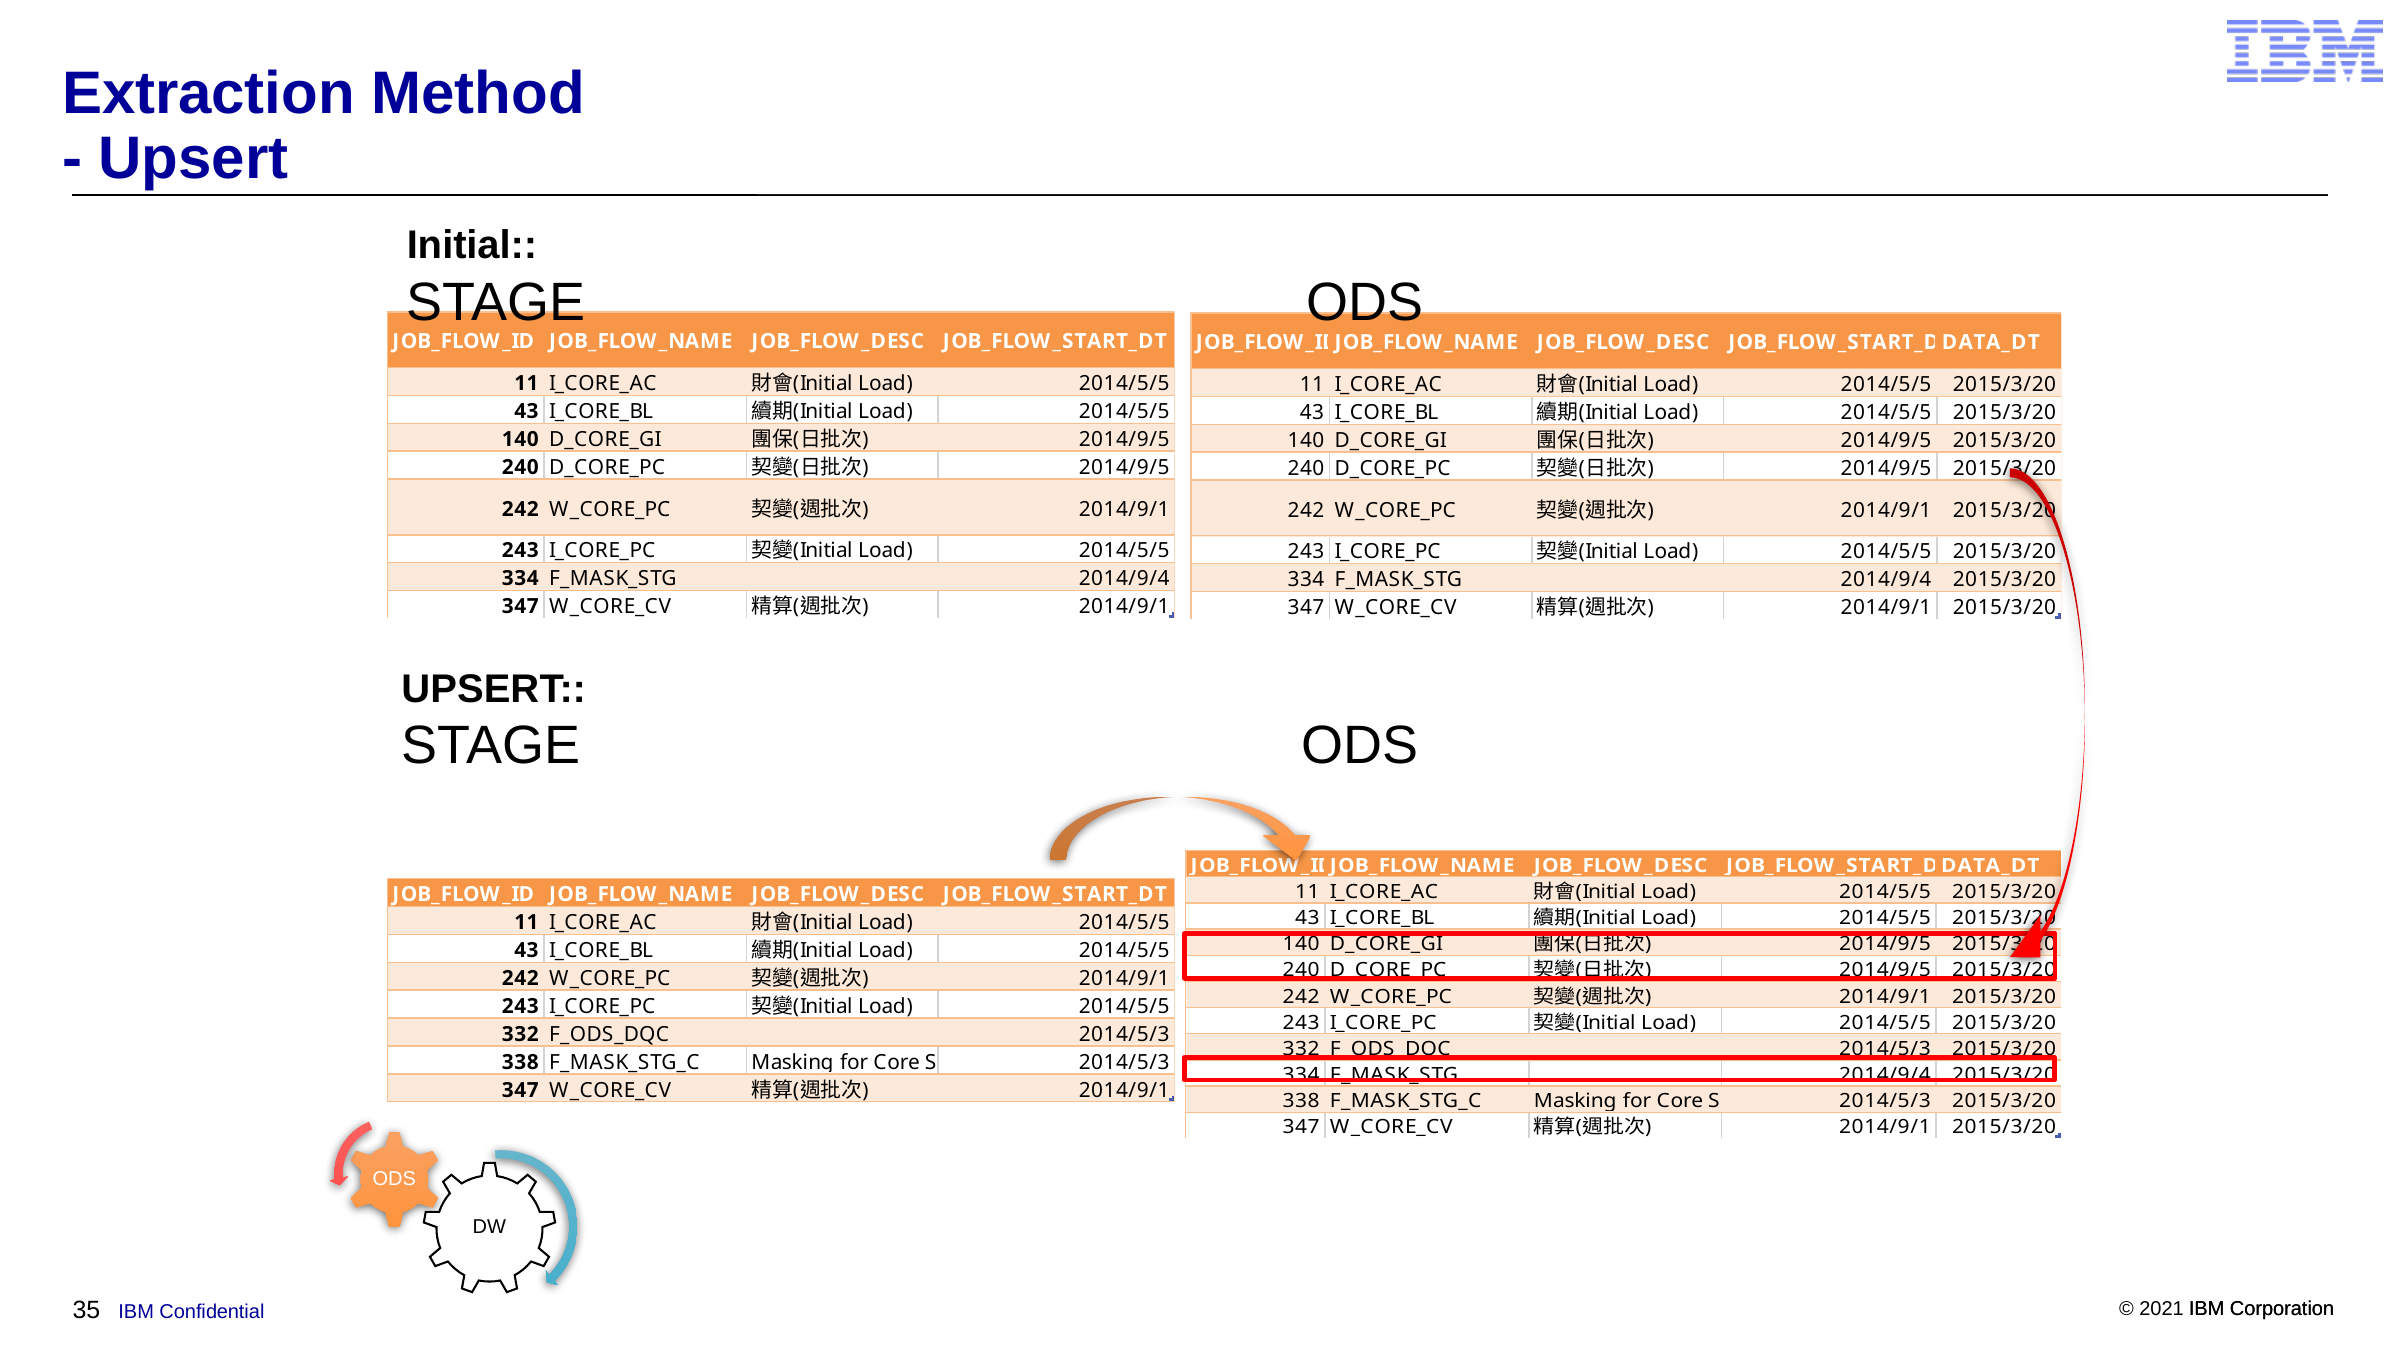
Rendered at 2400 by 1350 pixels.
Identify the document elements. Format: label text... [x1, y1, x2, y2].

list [386, 877, 1176, 1103]
text_box UPSERT:: STAGE ODS [386, 654, 1184, 783]
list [386, 311, 1176, 620]
text_box Initial:: STAGE ODS [392, 210, 1439, 339]
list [1190, 312, 2063, 468]
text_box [1184, 468, 2085, 1080]
title Extraction Method - Upsert [47, 51, 2328, 200]
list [1184, 1080, 2063, 1140]
picture [2227, 20, 2383, 82]
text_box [329, 1112, 583, 1308]
